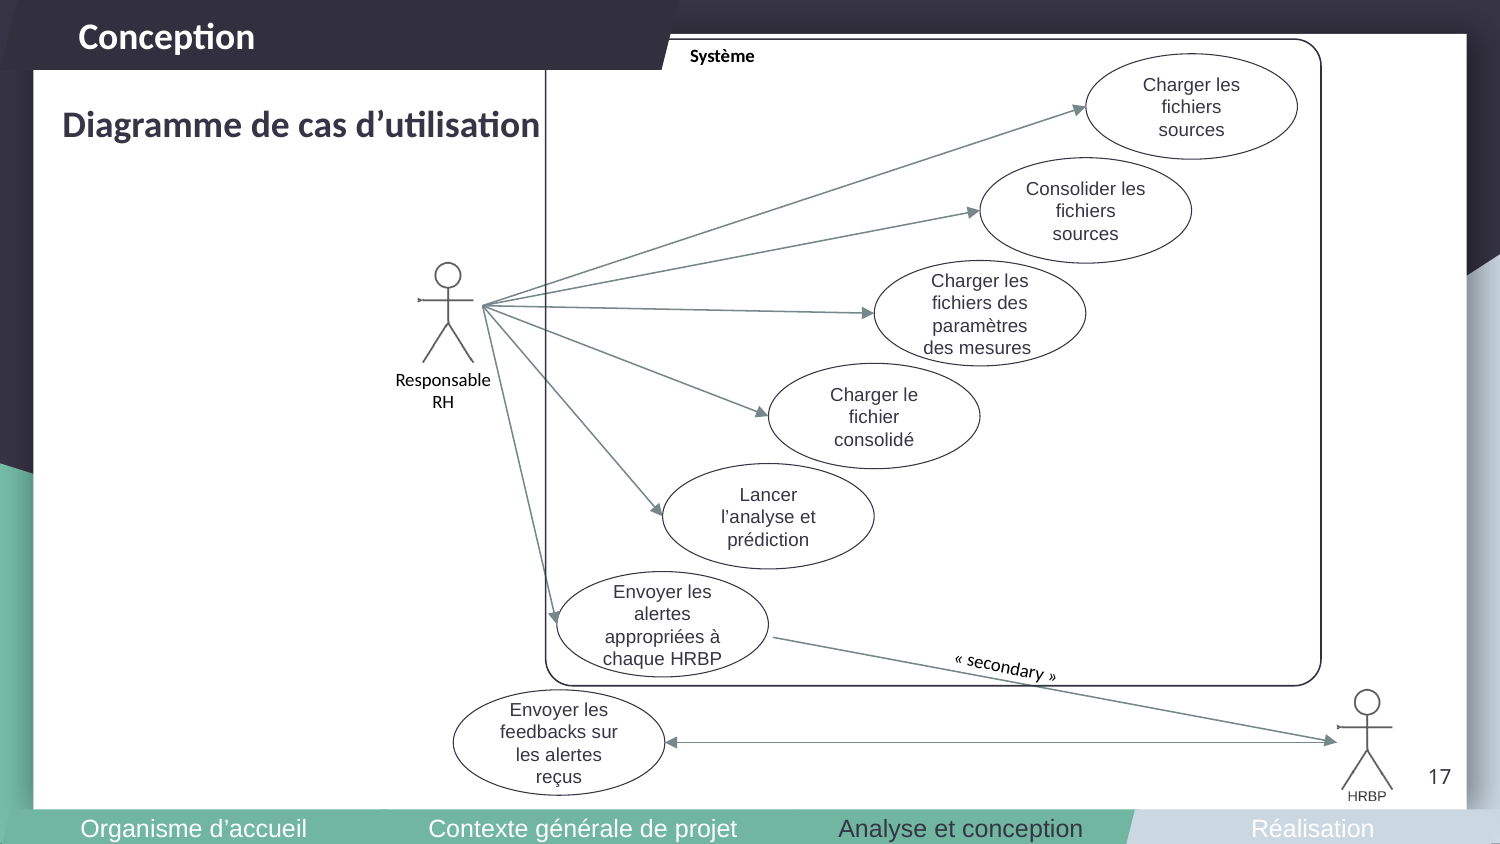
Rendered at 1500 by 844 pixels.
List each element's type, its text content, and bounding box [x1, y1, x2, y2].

text_box Réalisation [1124, 807, 1500, 844]
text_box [663, 305, 769, 417]
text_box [558, 305, 663, 517]
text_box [772, 636, 1338, 743]
text_box Organisme d’accueil [0, 807, 381, 844]
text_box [482, 106, 1087, 306]
text_box Envoyer les feedbacks sur les alertes reçus [451, 687, 667, 798]
text_box Analyse et conception [787, 807, 1134, 844]
picture [417, 248, 482, 363]
text_box Diagramme de cas d’utilisation [47, 69, 543, 153]
picture [1336, 675, 1403, 810]
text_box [482, 305, 558, 625]
text_box Responsable RH [380, 360, 476, 420]
slide_number 17 [1407, 745, 1467, 807]
text_box Conception [0, 0, 682, 73]
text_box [482, 210, 981, 306]
text_box [543, 36, 1324, 688]
text_box Contexte générale de projet [371, 807, 796, 844]
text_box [769, 305, 875, 314]
text_box Système [675, 36, 770, 75]
